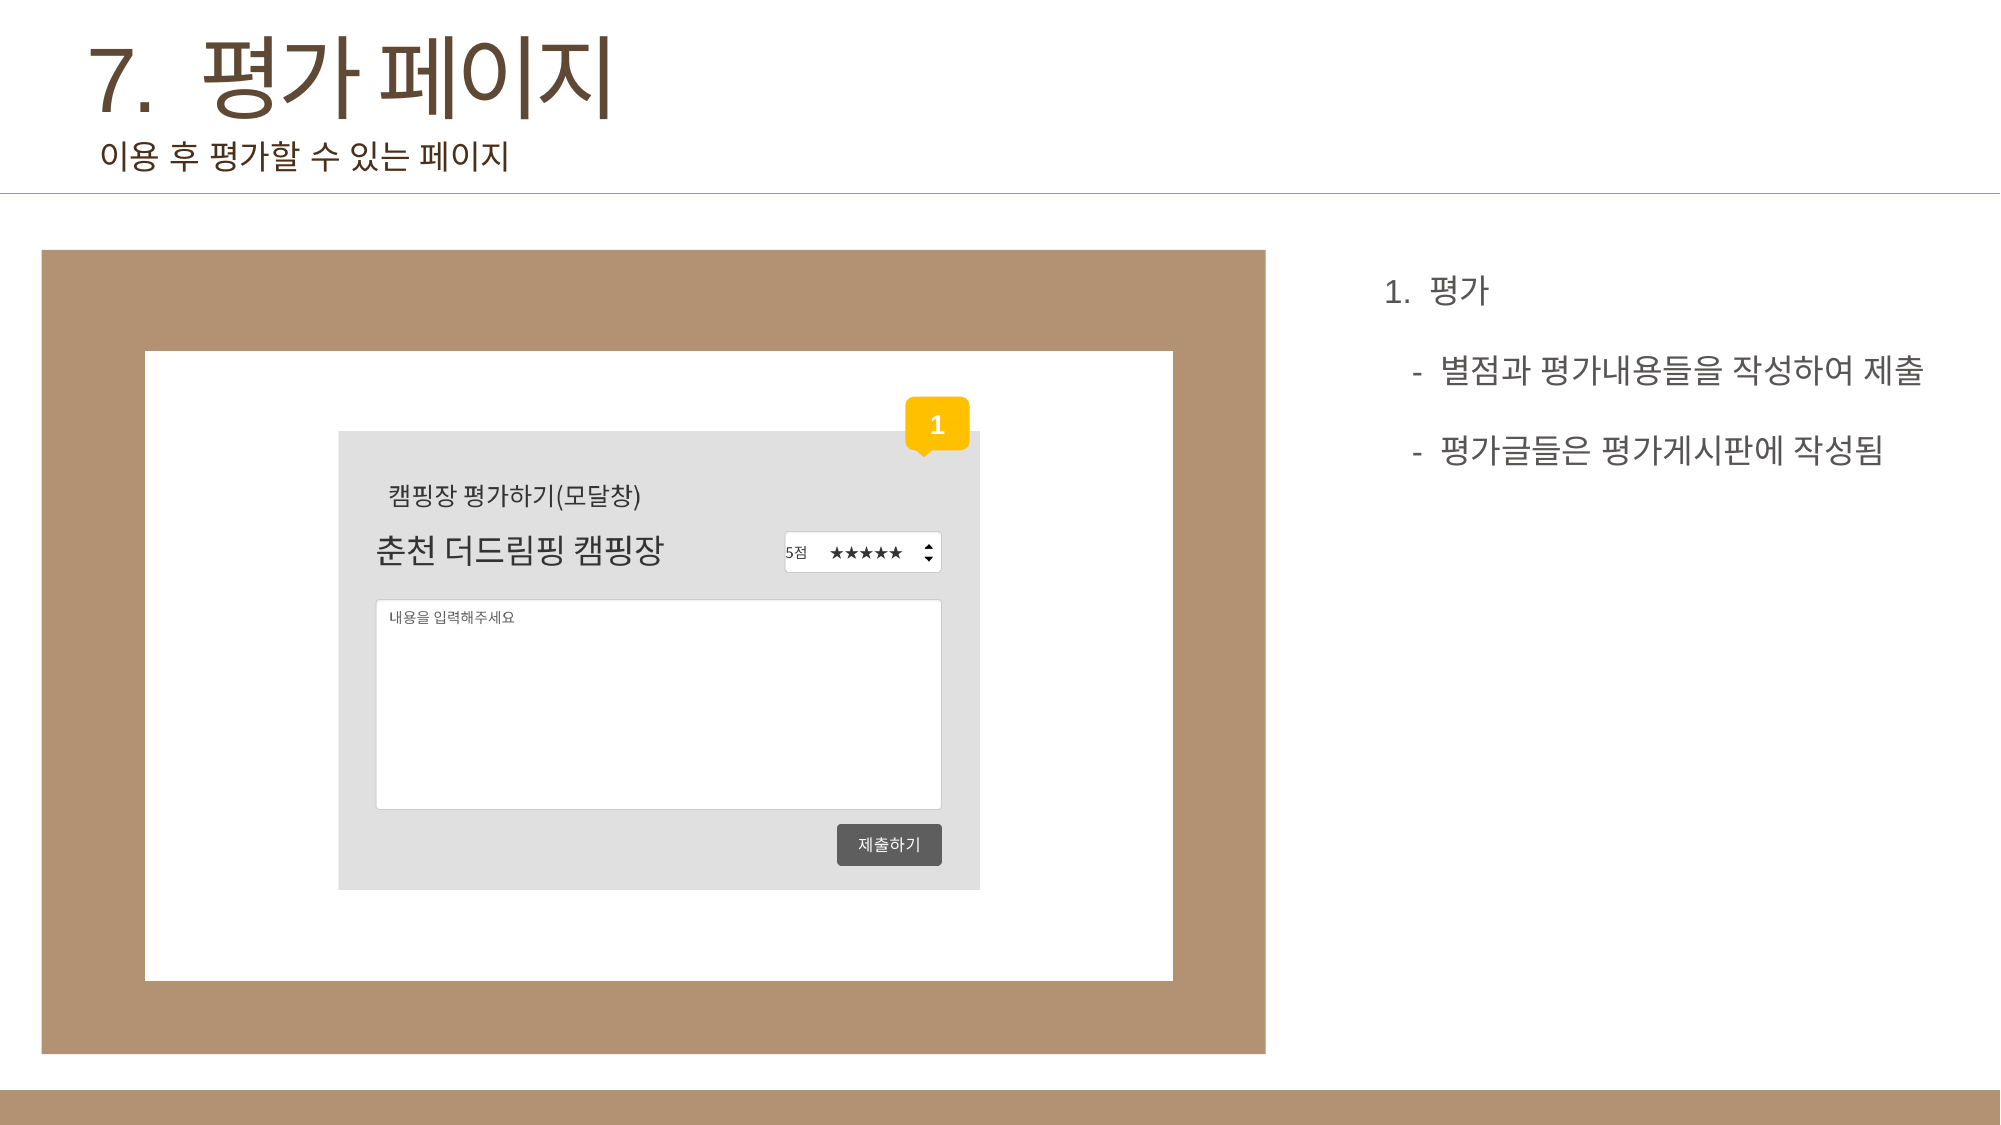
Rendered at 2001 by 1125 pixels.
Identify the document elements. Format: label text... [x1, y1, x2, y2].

text_box [0, 1089, 2000, 1125]
text_box 1. 평가 - 별점과 평가내용들을 작성하여 제출 - 평가글들은 평가게시판에 작성됨 [1369, 263, 1970, 598]
text_box [41, 249, 1267, 1055]
picture [145, 351, 1173, 981]
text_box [69, 13, 637, 185]
